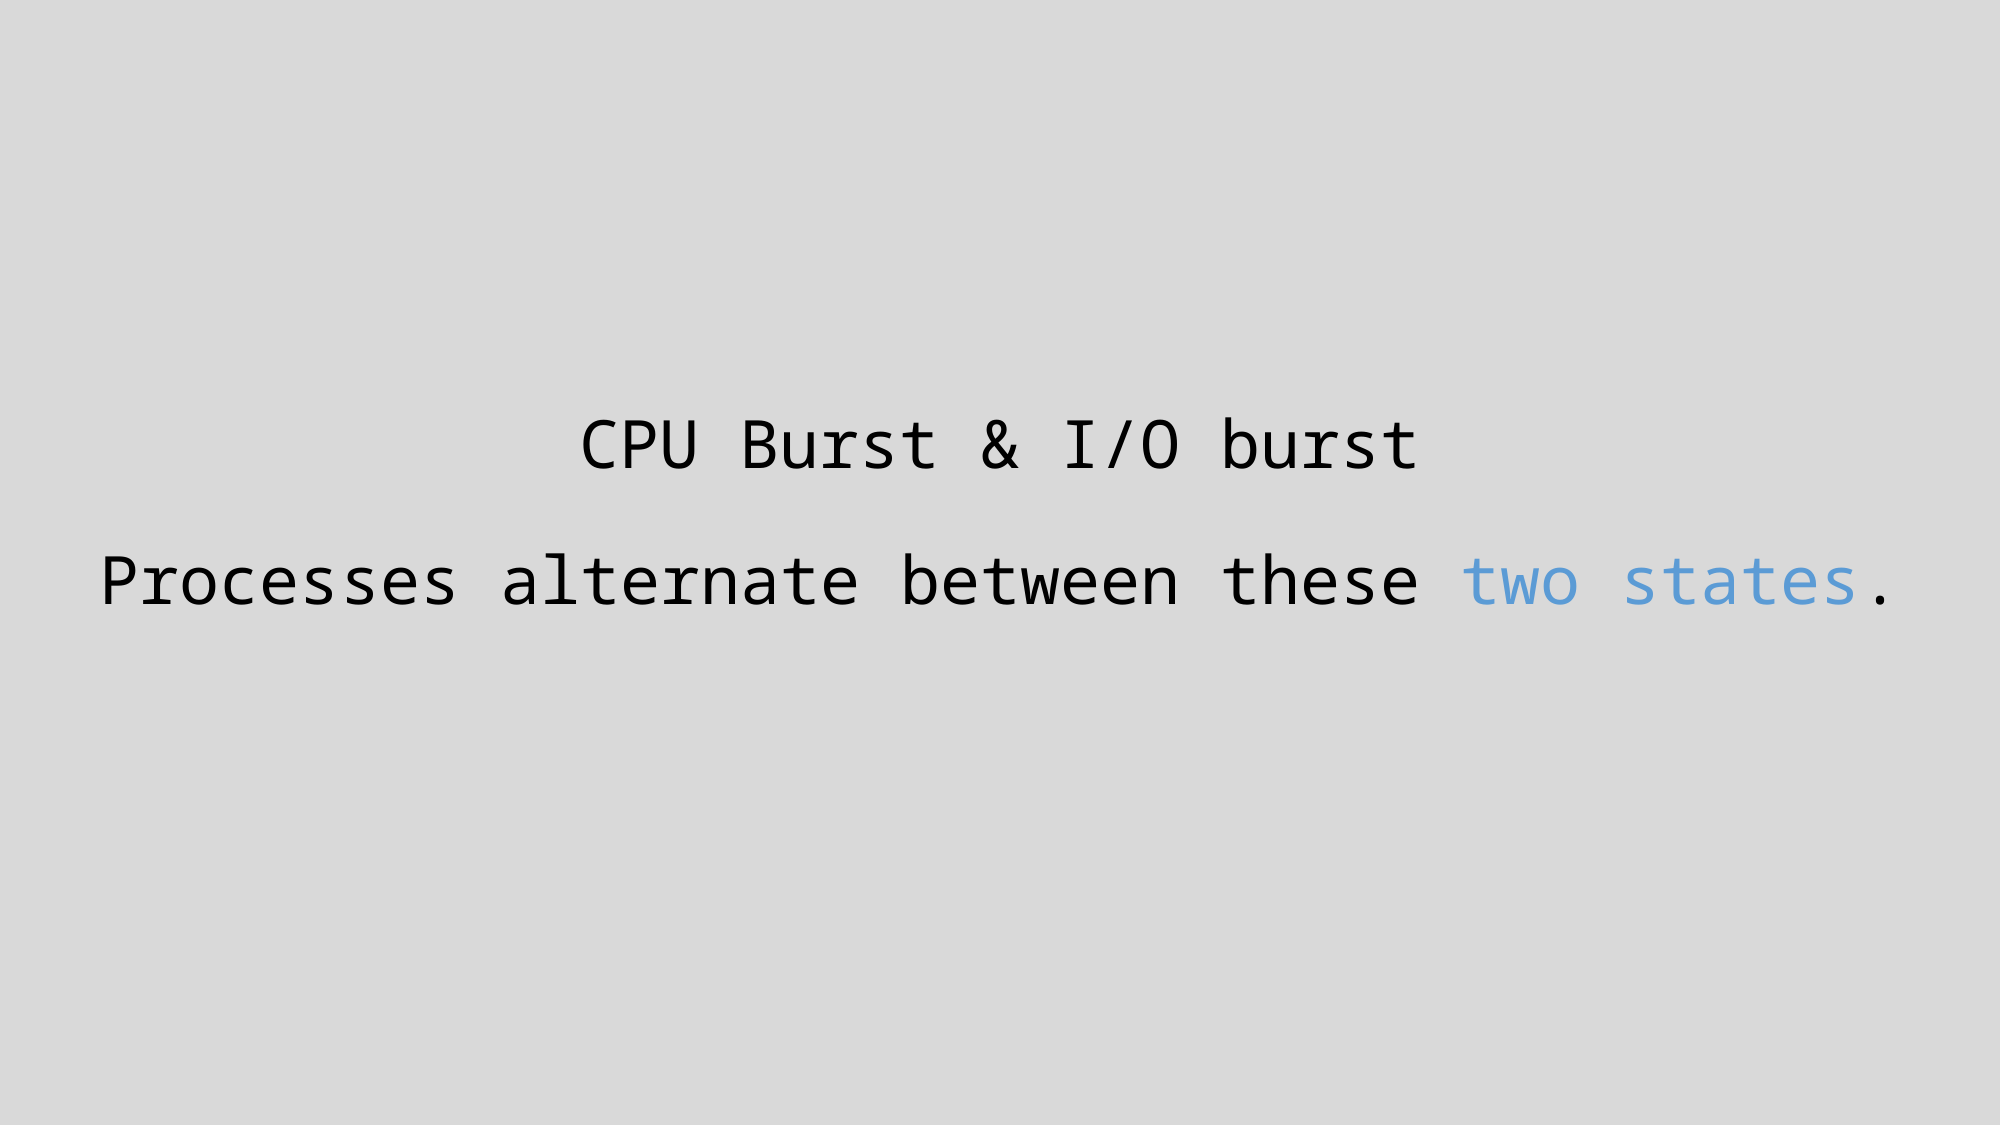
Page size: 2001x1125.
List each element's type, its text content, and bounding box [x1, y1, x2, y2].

text_box CPU Burst & I/O burst Processes alternate between these two states. [84, 485, 1916, 625]
